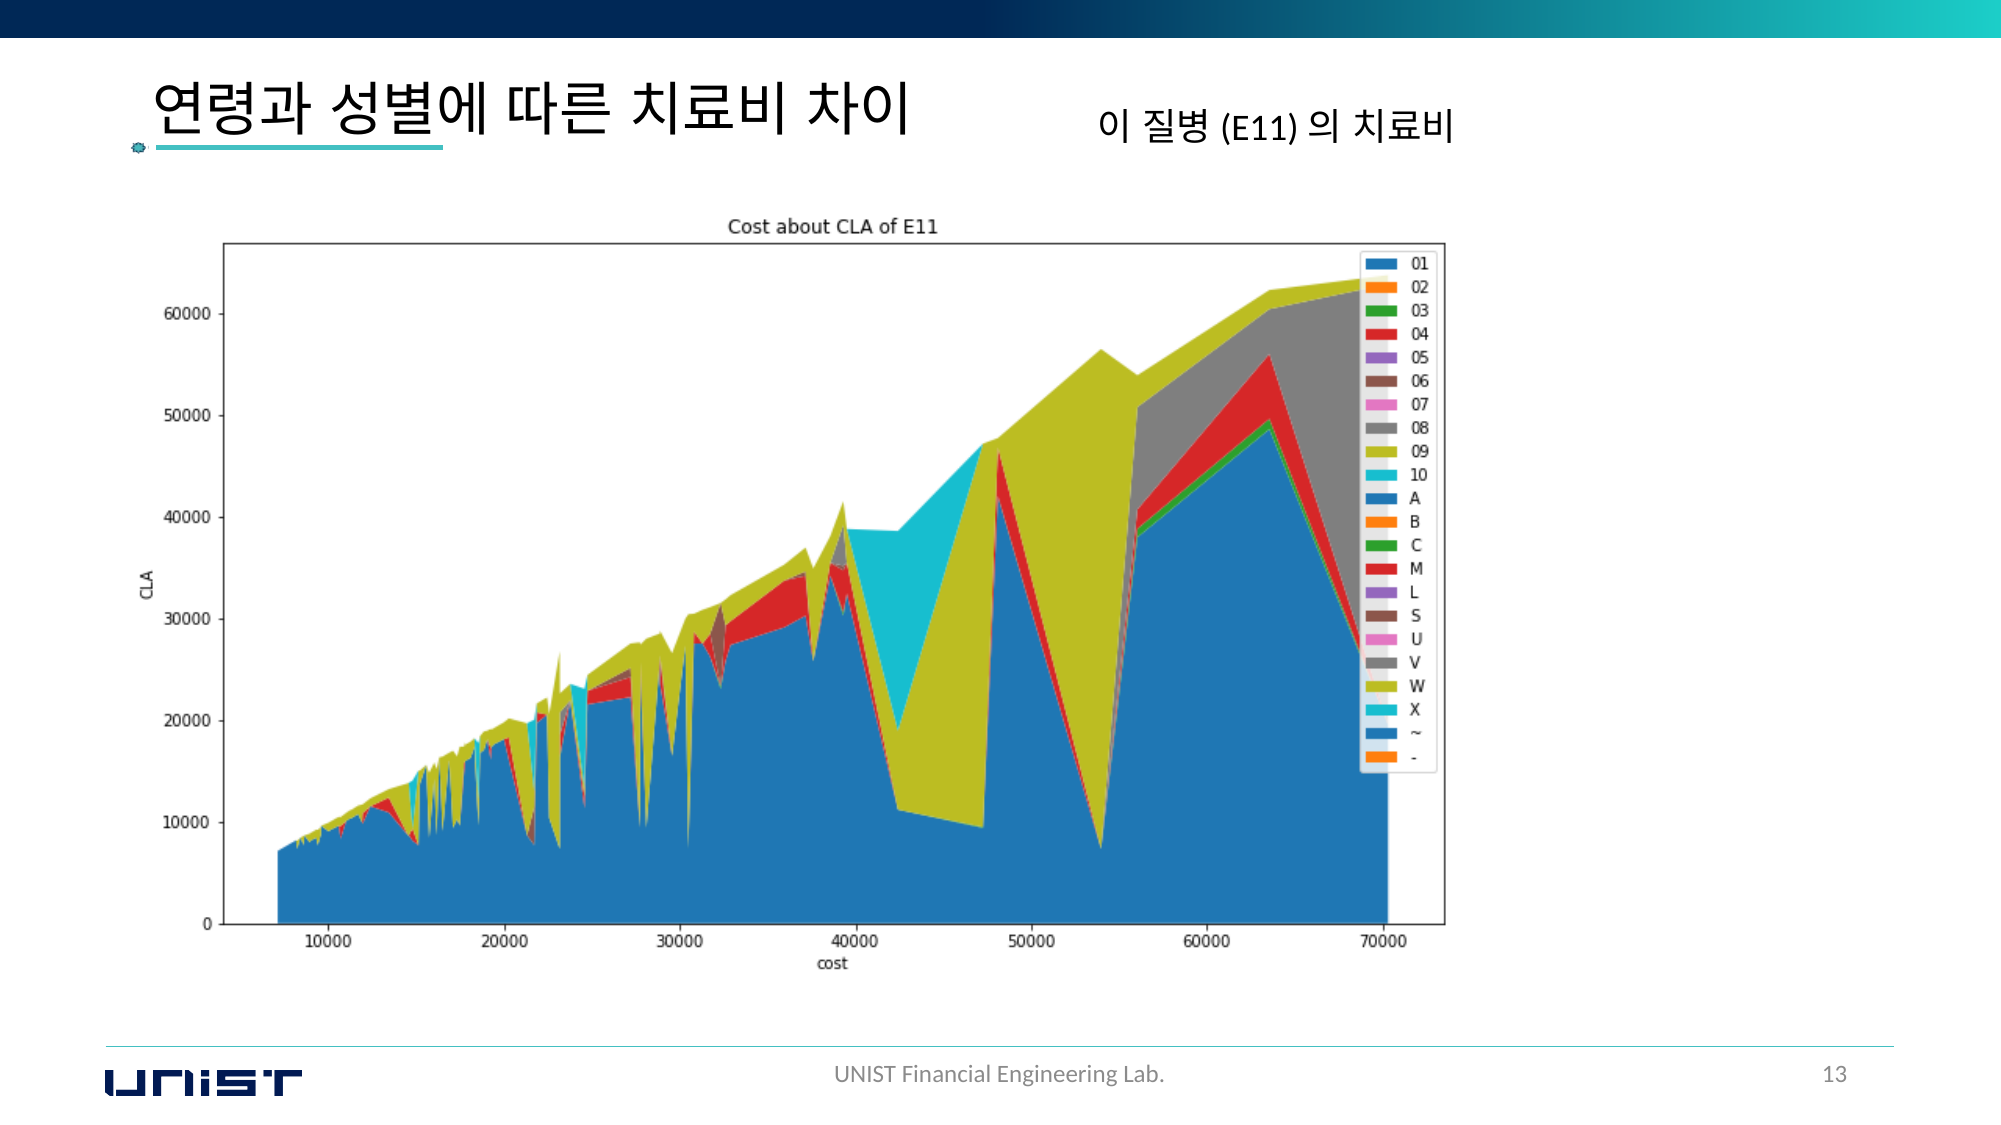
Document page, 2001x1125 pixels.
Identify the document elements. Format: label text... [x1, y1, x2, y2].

footer UNIST Financial Engineering Lab. [662, 1042, 1338, 1103]
slide_number 13 [1412, 1042, 1863, 1103]
title 연령과 성별에 따른 치료비 차이 [137, 75, 1863, 148]
picture [120, 215, 1499, 974]
picture [121, 137, 149, 159]
text_box 이 질병(E11)의 치료비 [1082, 95, 1826, 156]
picture [105, 1070, 302, 1096]
